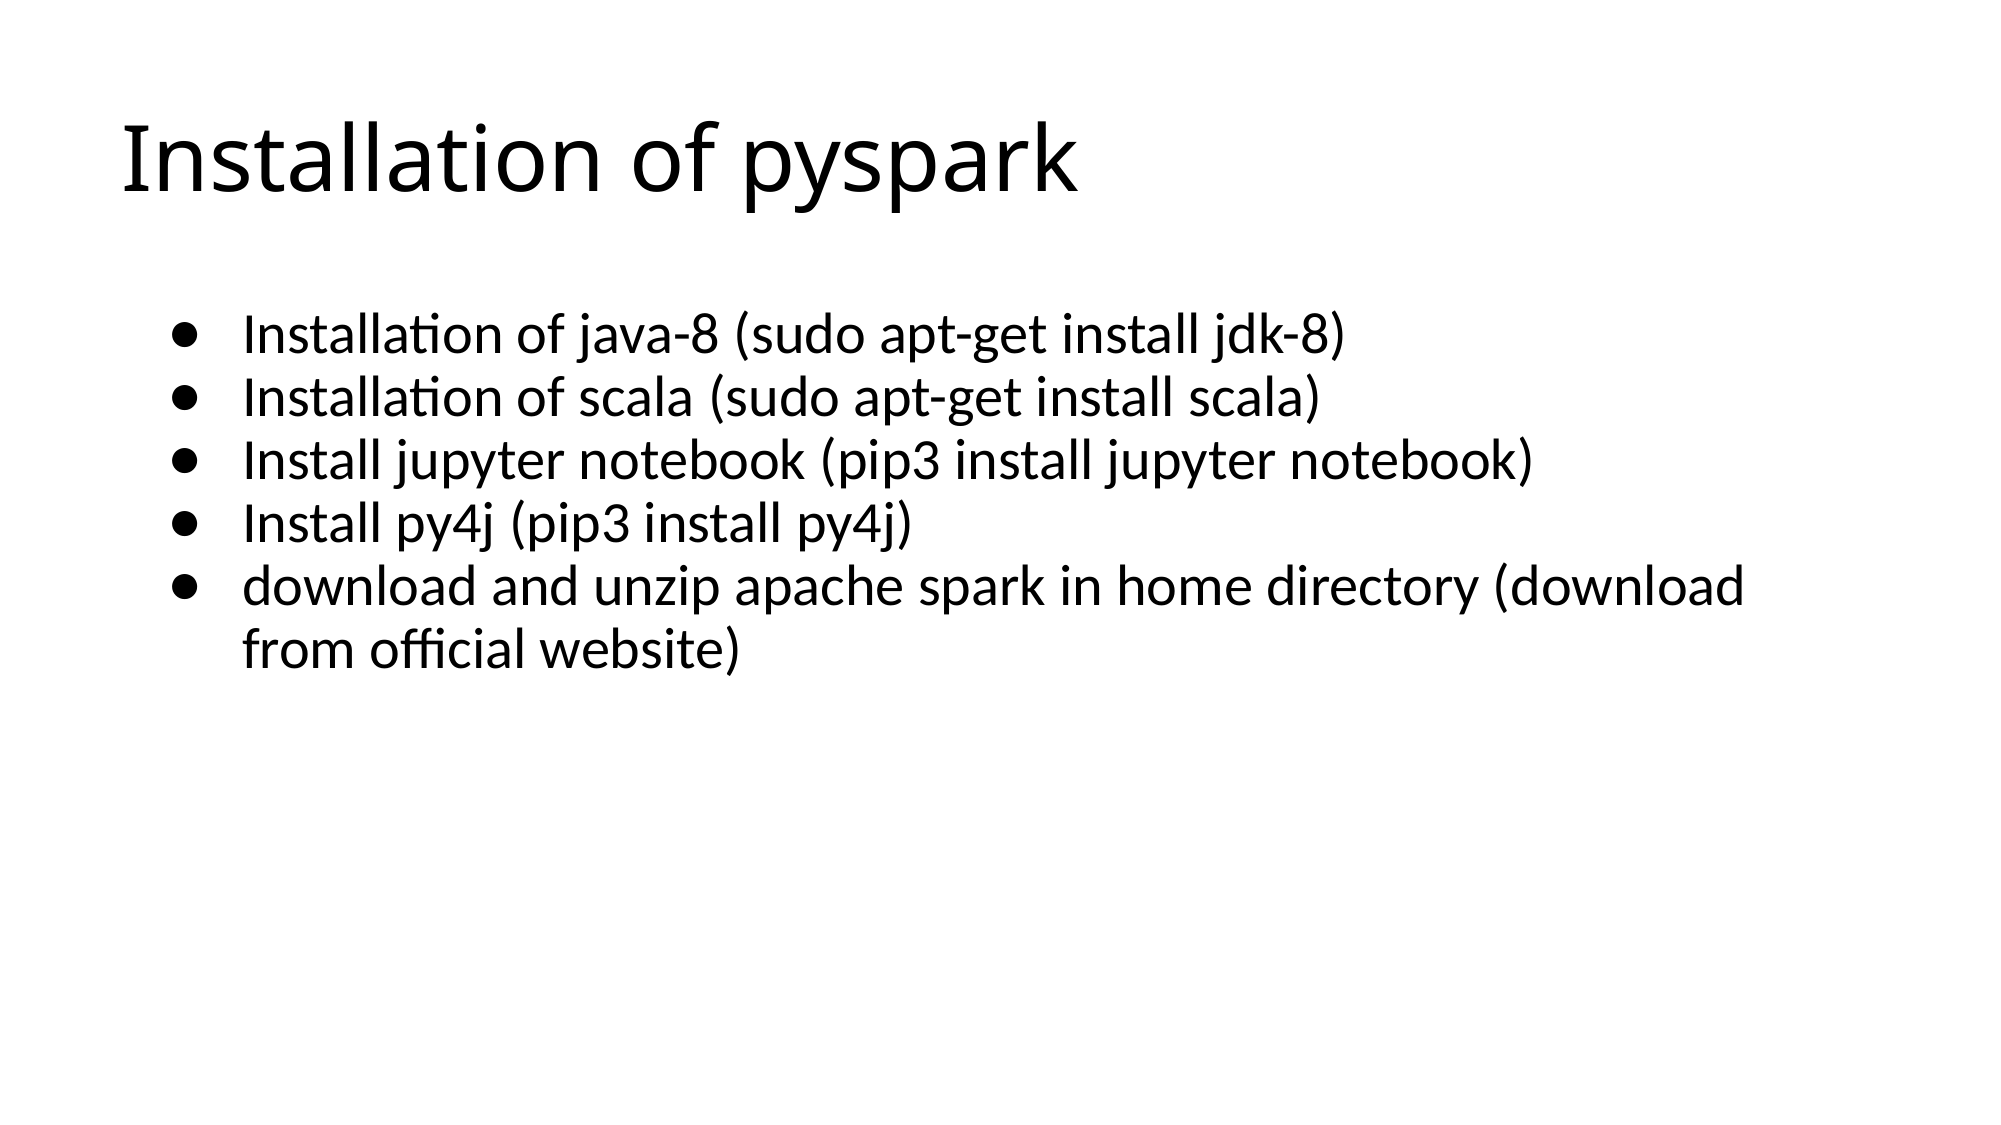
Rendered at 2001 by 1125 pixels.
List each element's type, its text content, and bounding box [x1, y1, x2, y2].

list Installation of java-8 (sudo apt-get install jdk-8) Installation of scala (sudo apt-get install scala) Install jupyter notebook (pip3 install jupyter notebook) Install py4j (pip3 install py4j) download and unzip apache spark in home directory (download from official website) [127, 288, 1839, 963]
title Installation of pyspark [106, 97, 1900, 252]
